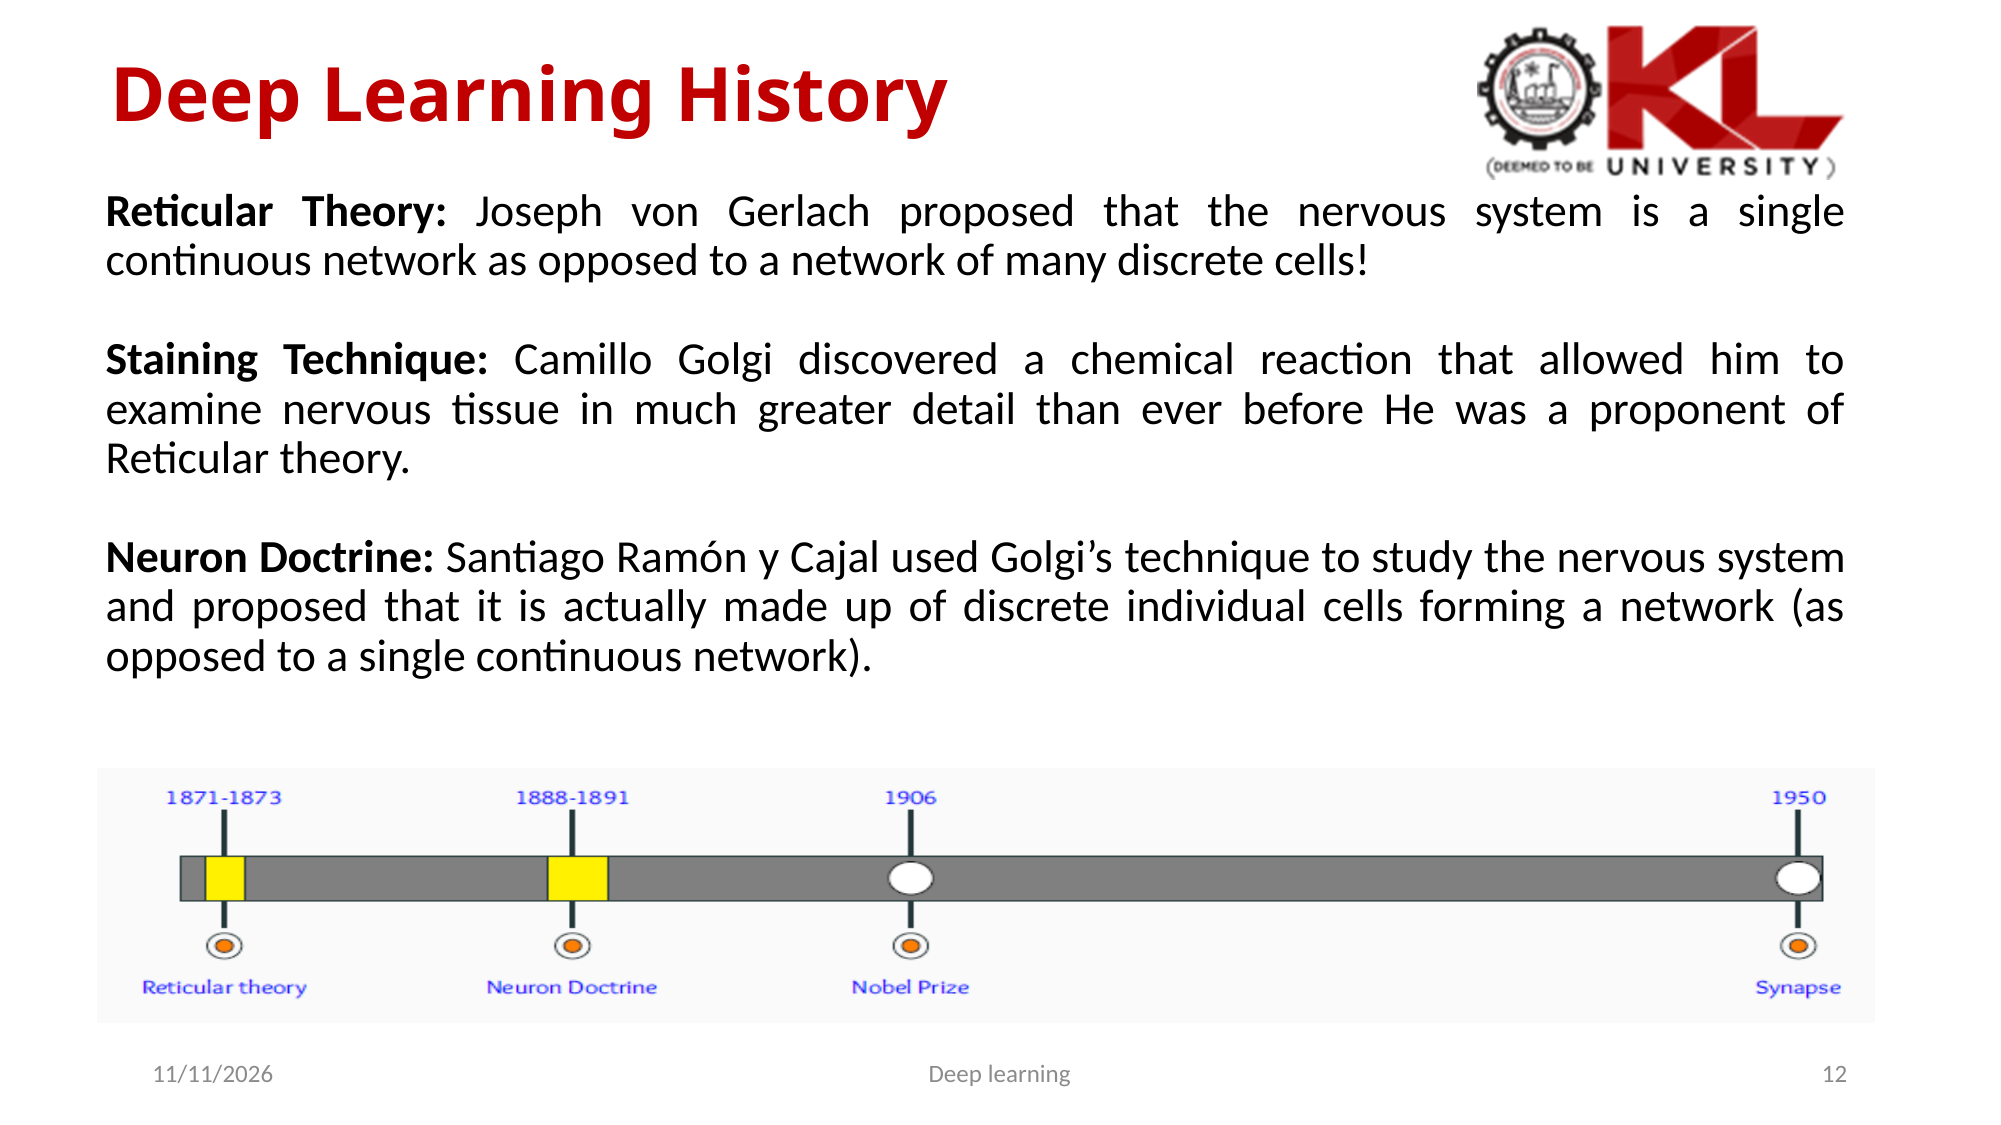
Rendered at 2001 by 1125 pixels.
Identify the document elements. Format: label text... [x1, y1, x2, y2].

text_box 02/05/2024 [137, 1042, 588, 1103]
text_box <number> [1412, 1042, 1863, 1103]
picture [97, 767, 1875, 1023]
text_box Reticular Theory: Joseph von Gerlach proposed that the nervous system is a single continuous network as opposed to a network of many discrete cells! Staining Technique: Camillo Golgi discovered a chemical reaction that allowed him to examine nervous tissue in much greater detail than ever before He was a proponent of Reticular theory. Neuron Doctrine: Santiago Ramón y Cajal used Golgi’s technique to study the nervous system and proposed that it is actually made up of discrete individual cells forming a network (as opposed to a single continuous network). [90, 179, 1862, 999]
picture [1477, 21, 2000, 180]
text_box Deep Learning History [95, 28, 1455, 146]
text_box Deep learning [662, 1042, 1338, 1103]
